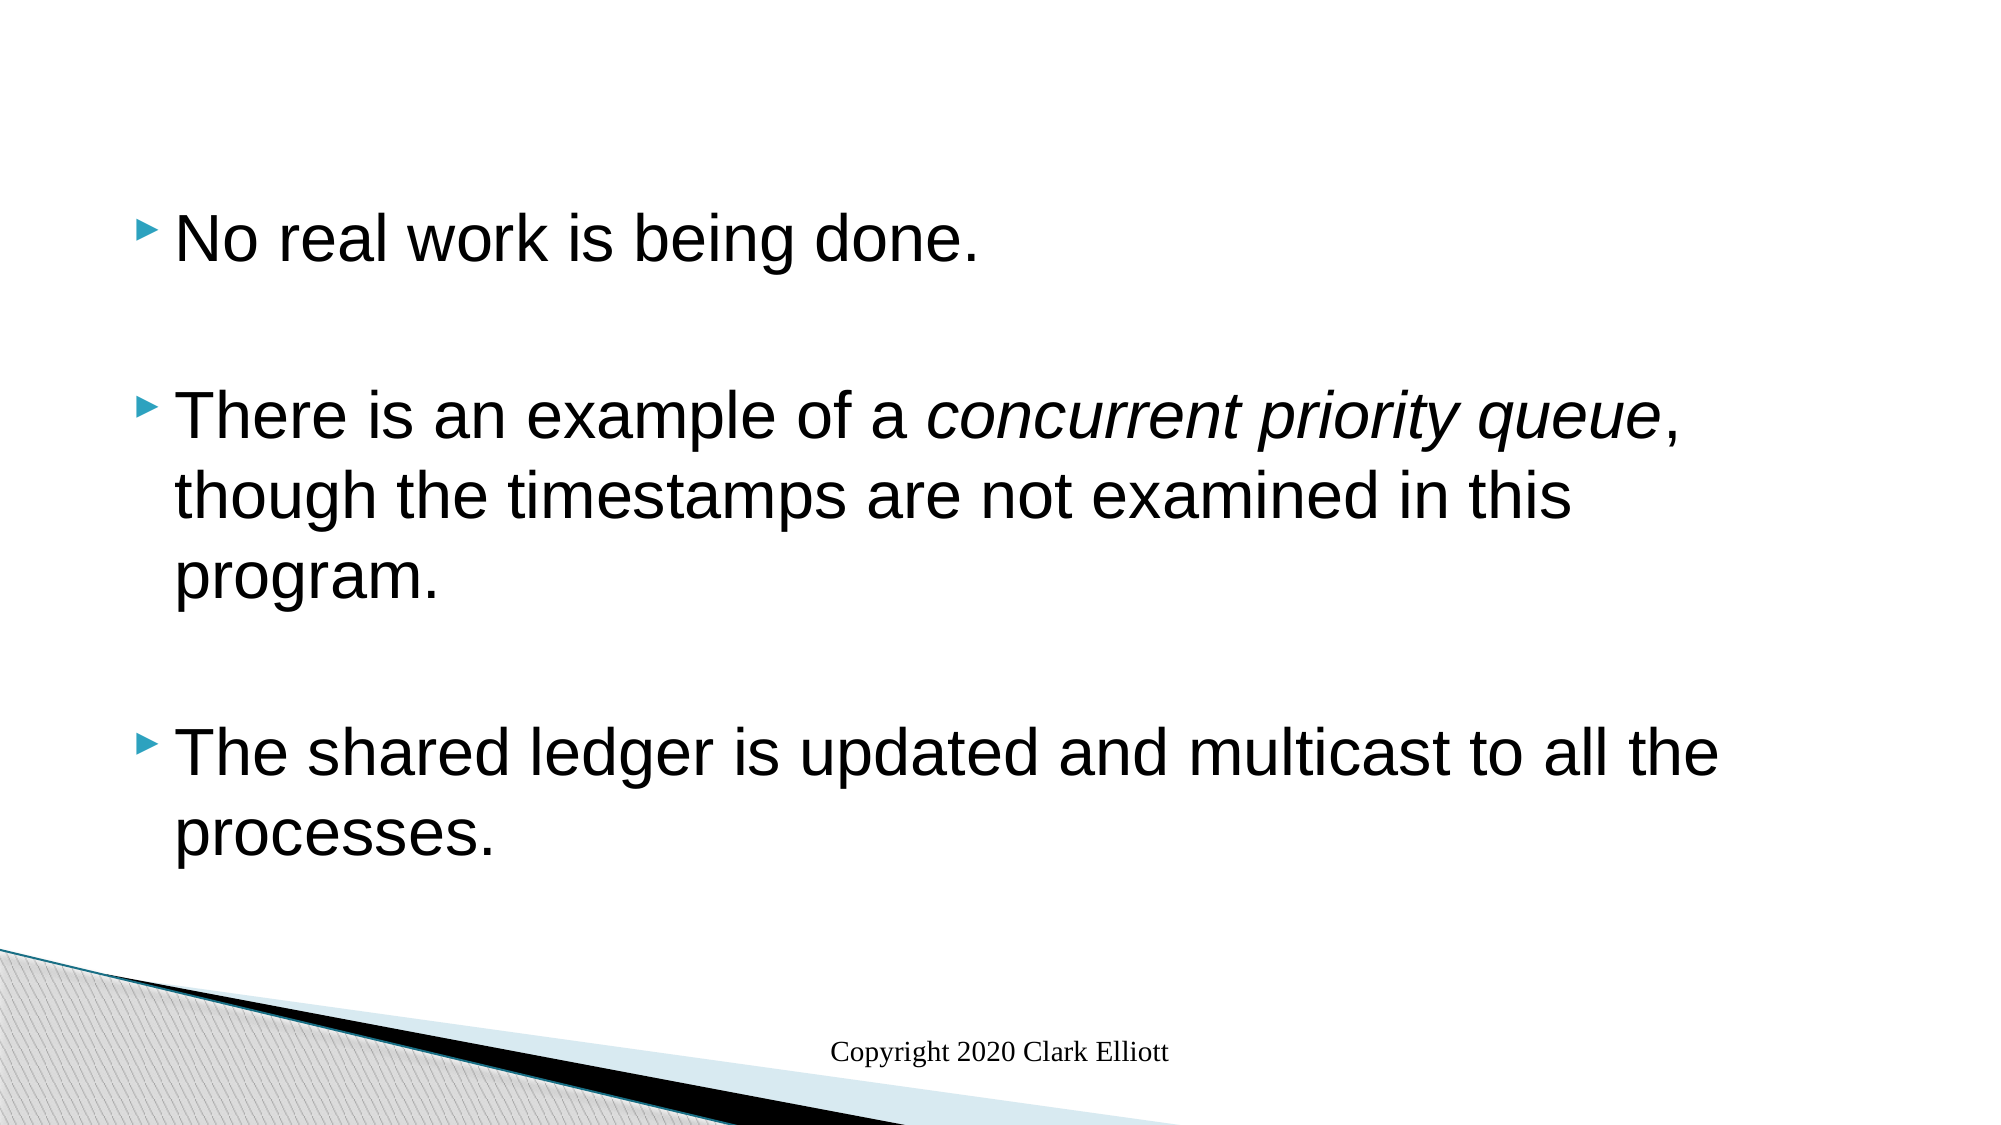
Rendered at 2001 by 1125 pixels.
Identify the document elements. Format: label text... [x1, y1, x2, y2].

text_box Copyright 2020 Clark Elliott [762, 1024, 1238, 1103]
list No real work is being done. There is an example of a concurrent priority queue, though the timestamps are not examined in this program. The shared ledger is updated and multicast to all the processes. [99, 187, 1850, 950]
